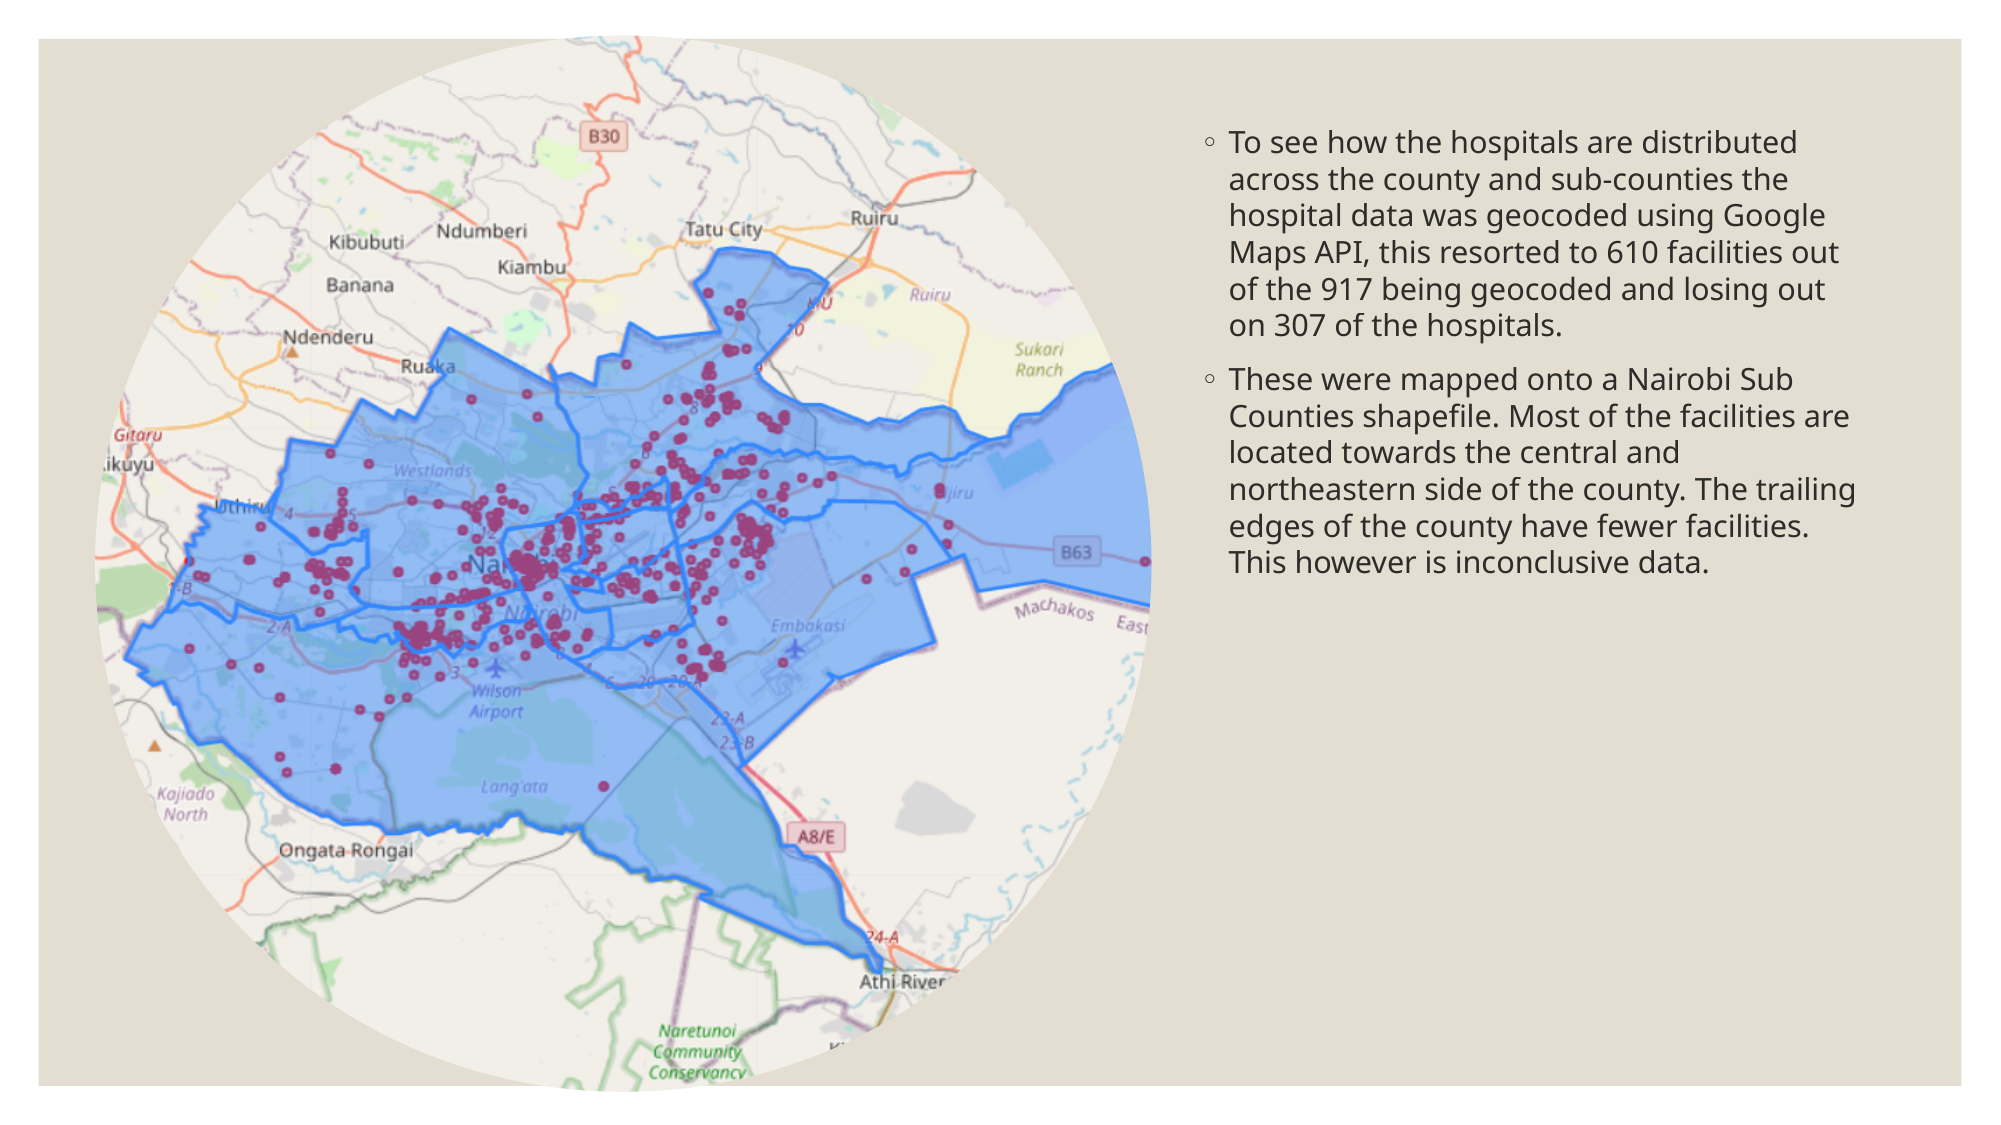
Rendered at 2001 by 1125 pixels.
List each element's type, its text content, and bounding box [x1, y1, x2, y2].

picture [95, 35, 1152, 1092]
list To see how the hospitals are distributed across the county and sub-counties the hospital data was geocoded using Google Maps API, this resorted to 610 facilities out of the 917 being geocoded and losing out on 307 of the hospitals. These were mapped onto a Nairobi Sub Counties shapefile. Most of the facilities are located towards the central and northeastern side of the county. The trailing edges of the county have fewer facilities. This however is inconclusive data. [1185, 115, 1875, 594]
